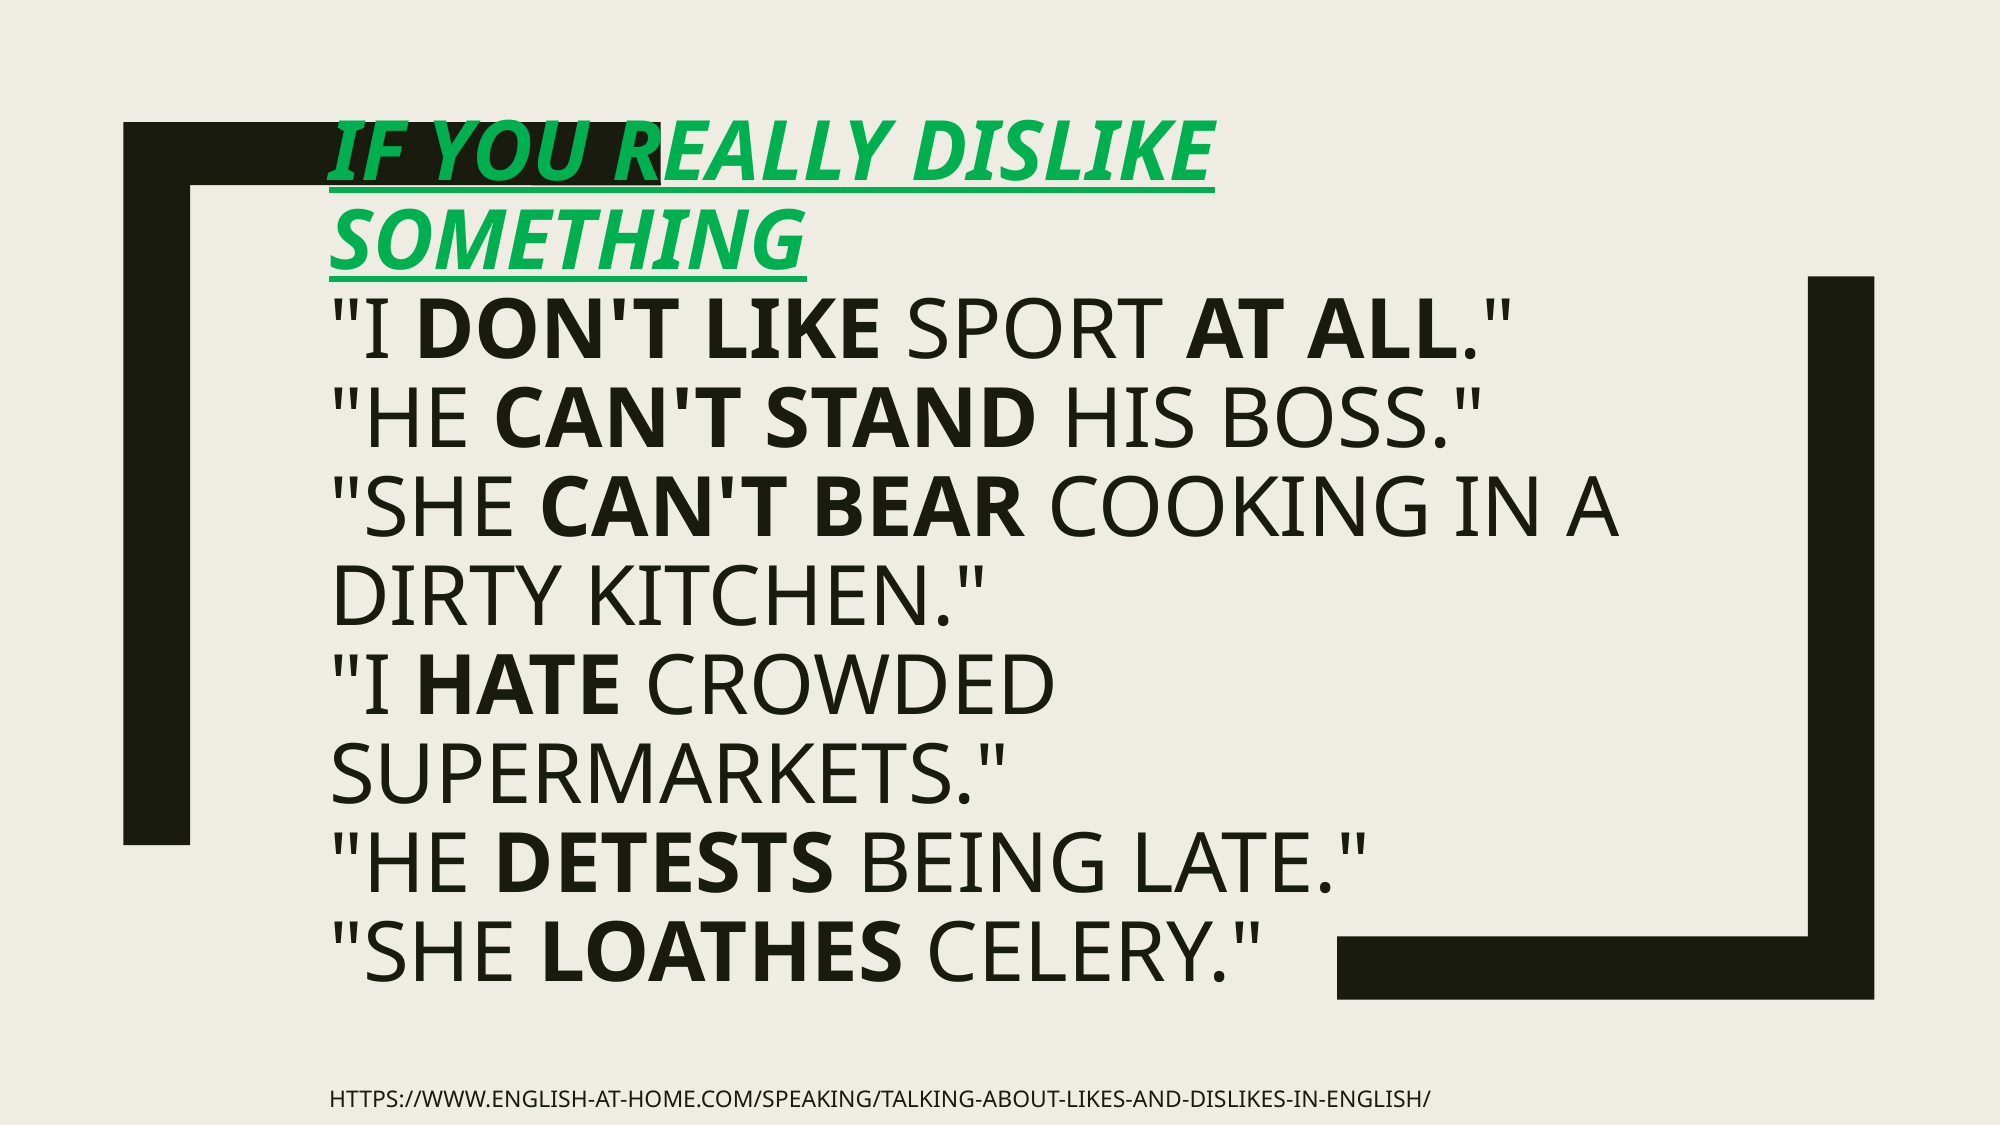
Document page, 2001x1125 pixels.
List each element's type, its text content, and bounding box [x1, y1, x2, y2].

title If you really dislike something "I don't like sport at all." "He can't stand his boss." "She can't bear cooking in a dirty kitchen." "I hate crowded supermarkets." "He detests being late." "She loathes celery." https://www.english-at-home.com/speaking/talking-about-likes-and-dislikes-in-english/ [314, 780, 1681, 1120]
